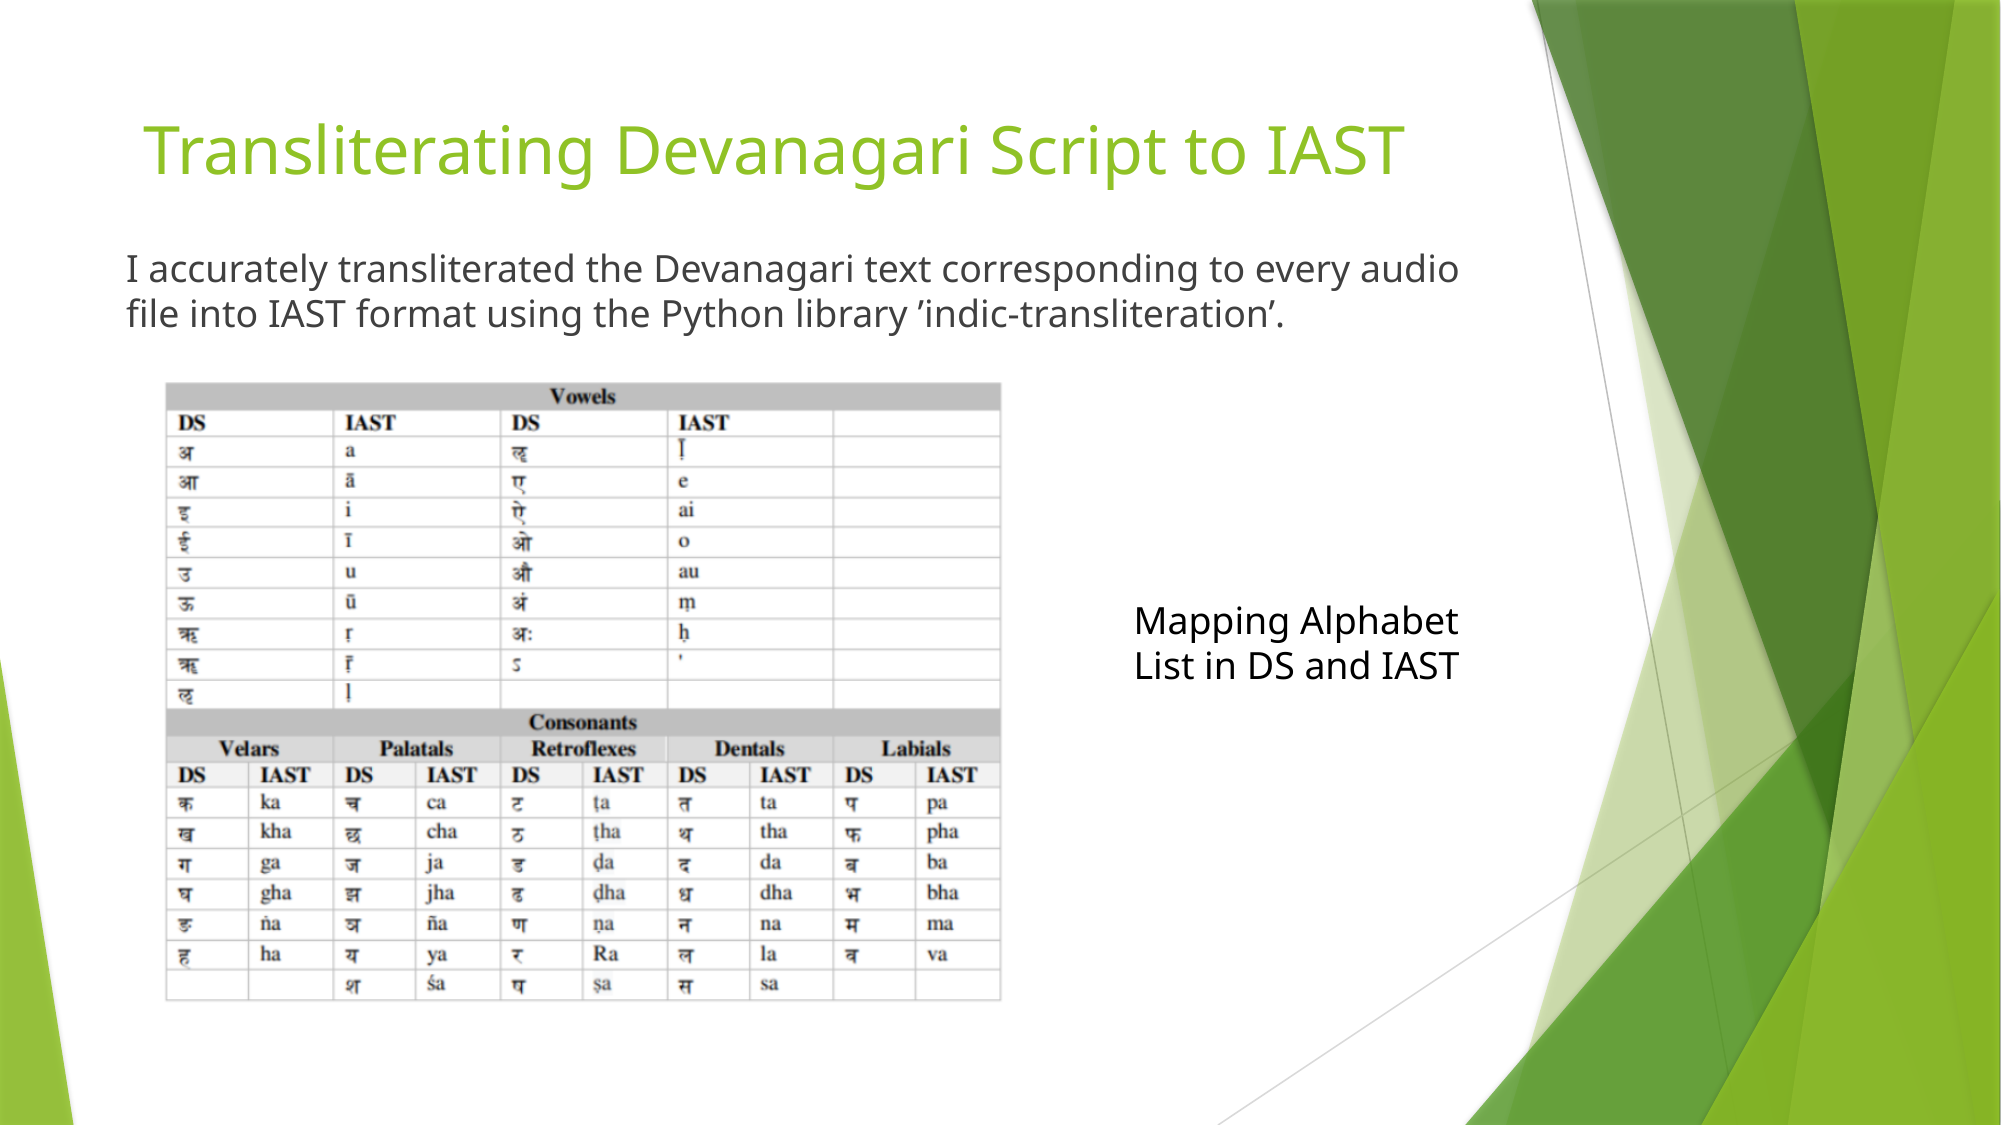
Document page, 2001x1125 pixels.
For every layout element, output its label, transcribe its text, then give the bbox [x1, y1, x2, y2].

list I accurately transliterated the Devanagari text corresponding to every audio file into IAST format using the Python library ’indic-transliteration’. [111, 237, 1522, 992]
title Transliterating Devanagari Script to IAST [111, 99, 1522, 218]
picture [128, 365, 1048, 1026]
text_box Mapping Alphabet List in DS and IAST [1118, 589, 1539, 695]
